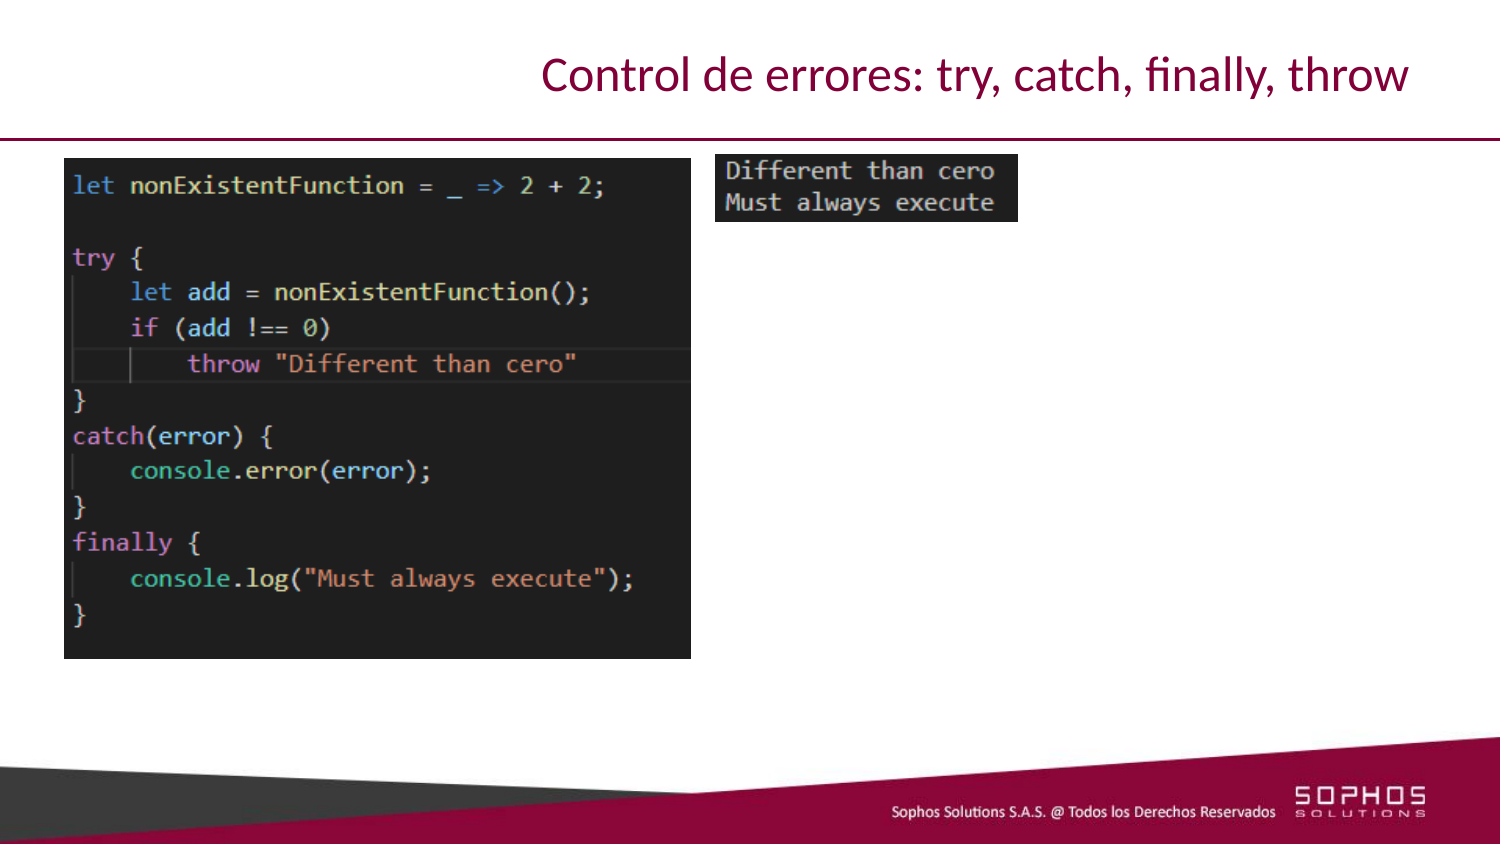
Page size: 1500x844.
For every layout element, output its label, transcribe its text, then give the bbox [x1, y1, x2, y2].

picture [0, 0, 1500, 138]
title Control de errores: try, catch, finally, throw [74, 14, 1425, 130]
picture [0, 141, 1500, 844]
